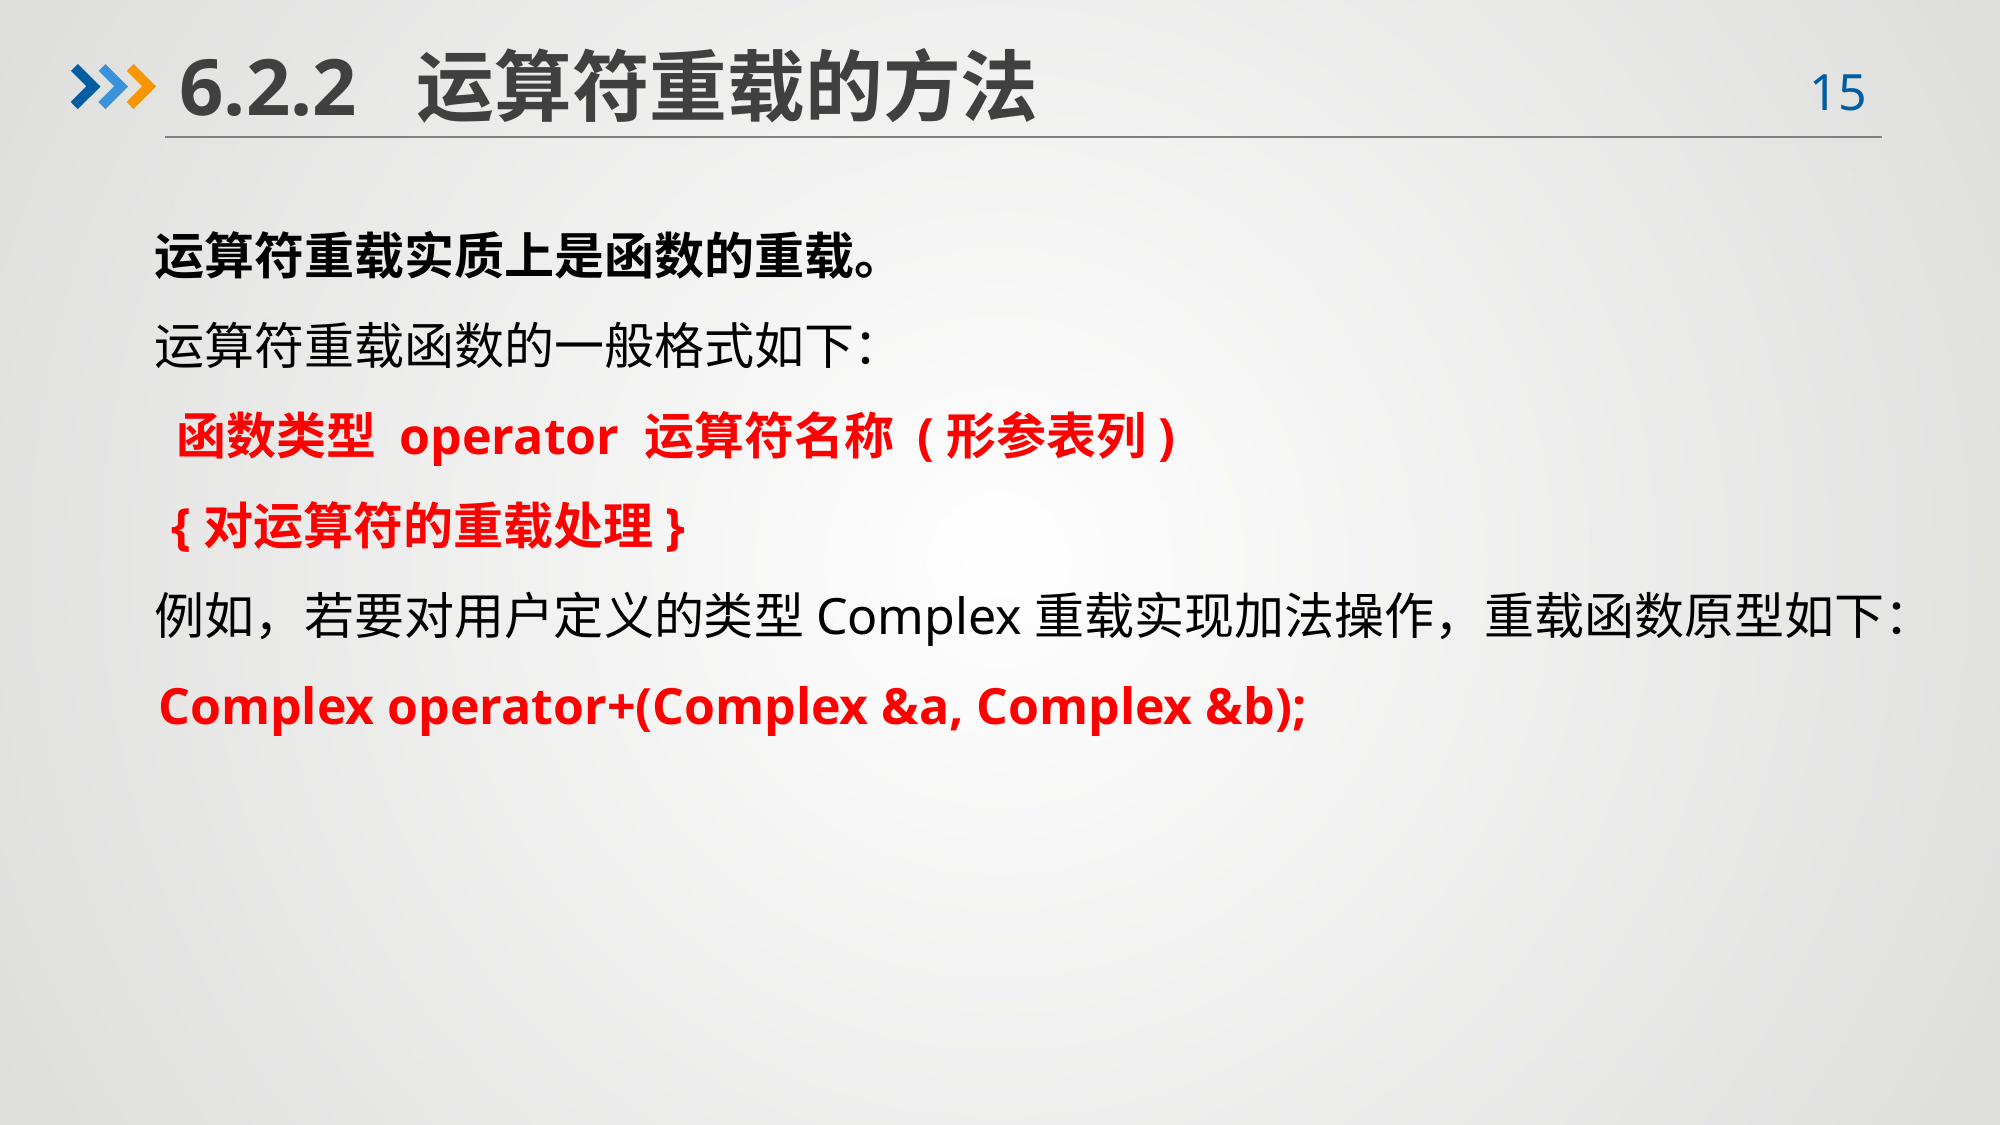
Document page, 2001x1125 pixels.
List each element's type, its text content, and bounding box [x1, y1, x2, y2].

text_box 6.2.2 运算符重载的方法 [164, 30, 1456, 139]
picture [0, 0, 2000, 1125]
text_box 运算符重载实质上是函数的重载。 运算符重载函数的一般格式如下： 函数类型 operator 运算符名称 (形参表列) {对运算符的重载处理} 例如，若要对用户定义的类型Complex重载实现加法操作，重载函数原型如下： Complex operator+(Complex &a, Complex &b); [104, 187, 1957, 833]
